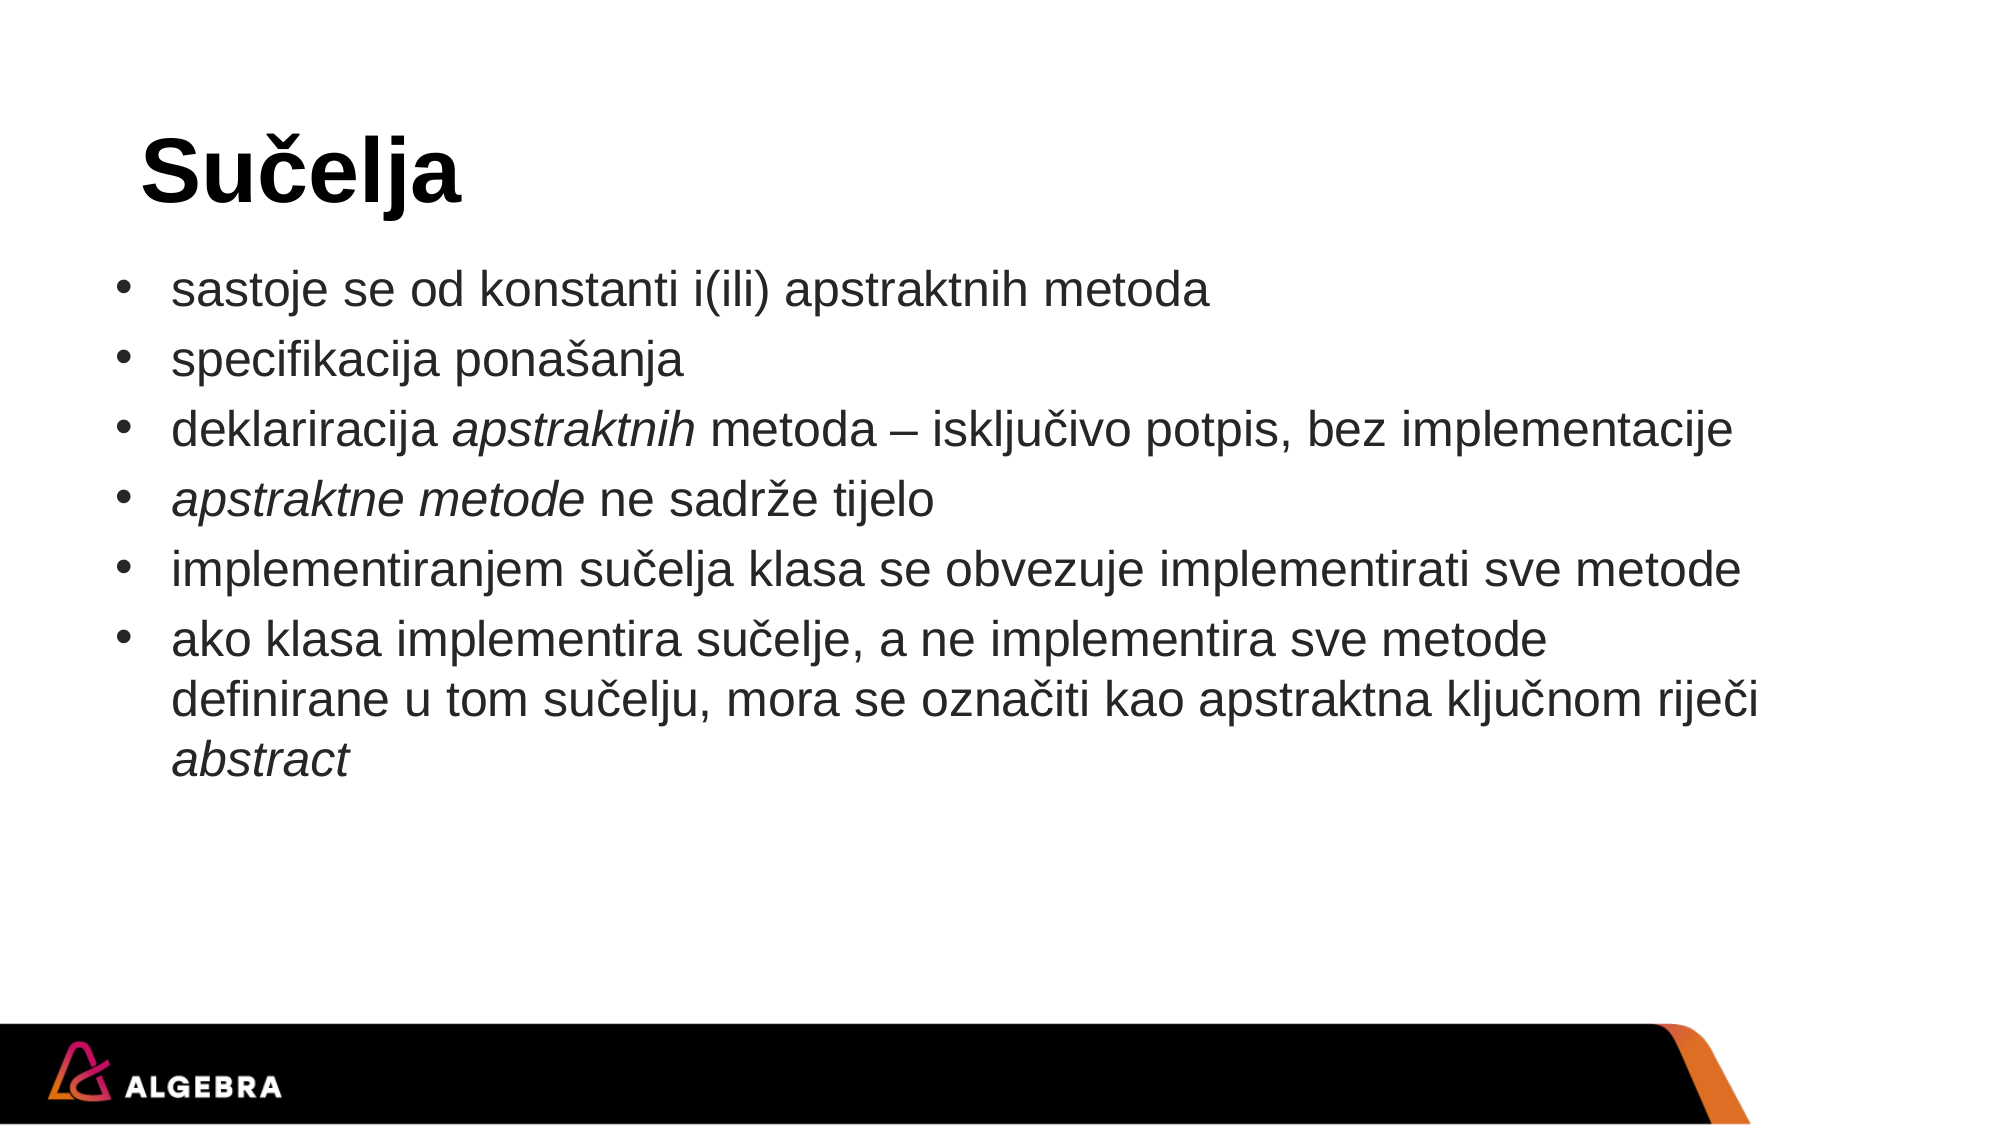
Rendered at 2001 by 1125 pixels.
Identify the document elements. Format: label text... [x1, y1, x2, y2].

title Sučelja [125, 92, 1626, 231]
picture [0, 1023, 1958, 1125]
text_box sastoje se od konstanti i(ili) apstraktnih metoda specifikacija ponašanja deklariracija apstraktnih metoda – isključivo potpis, bez implementacije apstraktne metode ne sadrže tijelo implementiranjem sučelja klasa se obvezuje implementirati sve metode ako klasa implementira sučelje, a ne implementira sve metode definirane u tom sučelju, mora se označiti kao apstraktna ključnom riječi abstract [100, 248, 1792, 1004]
